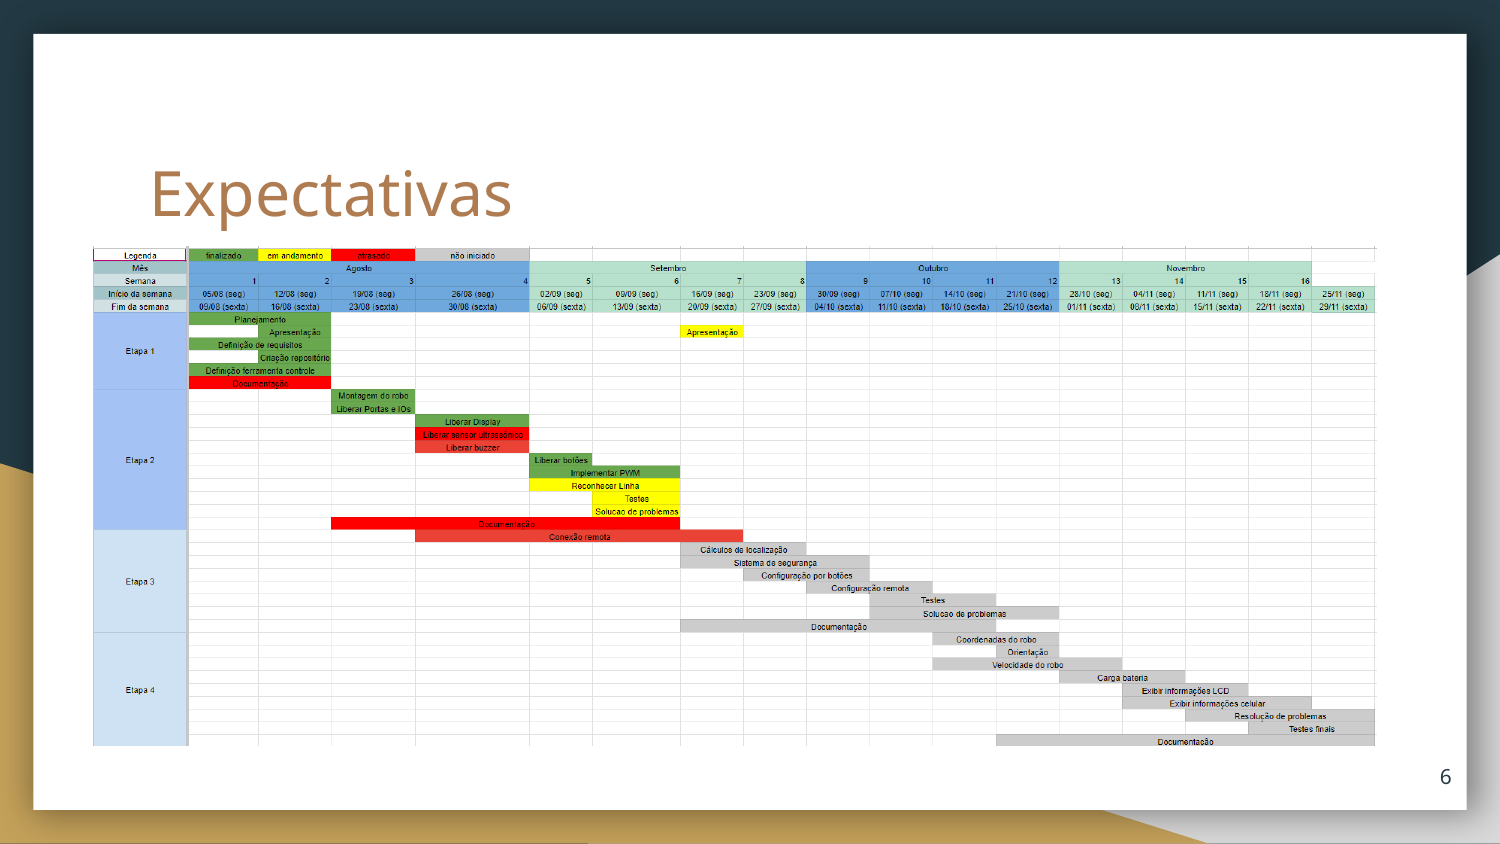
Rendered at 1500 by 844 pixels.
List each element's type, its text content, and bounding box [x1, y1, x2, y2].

picture [93, 246, 1377, 746]
title Expectativas [134, 138, 1366, 245]
slide_number ‹#› [1376, 745, 1467, 810]
